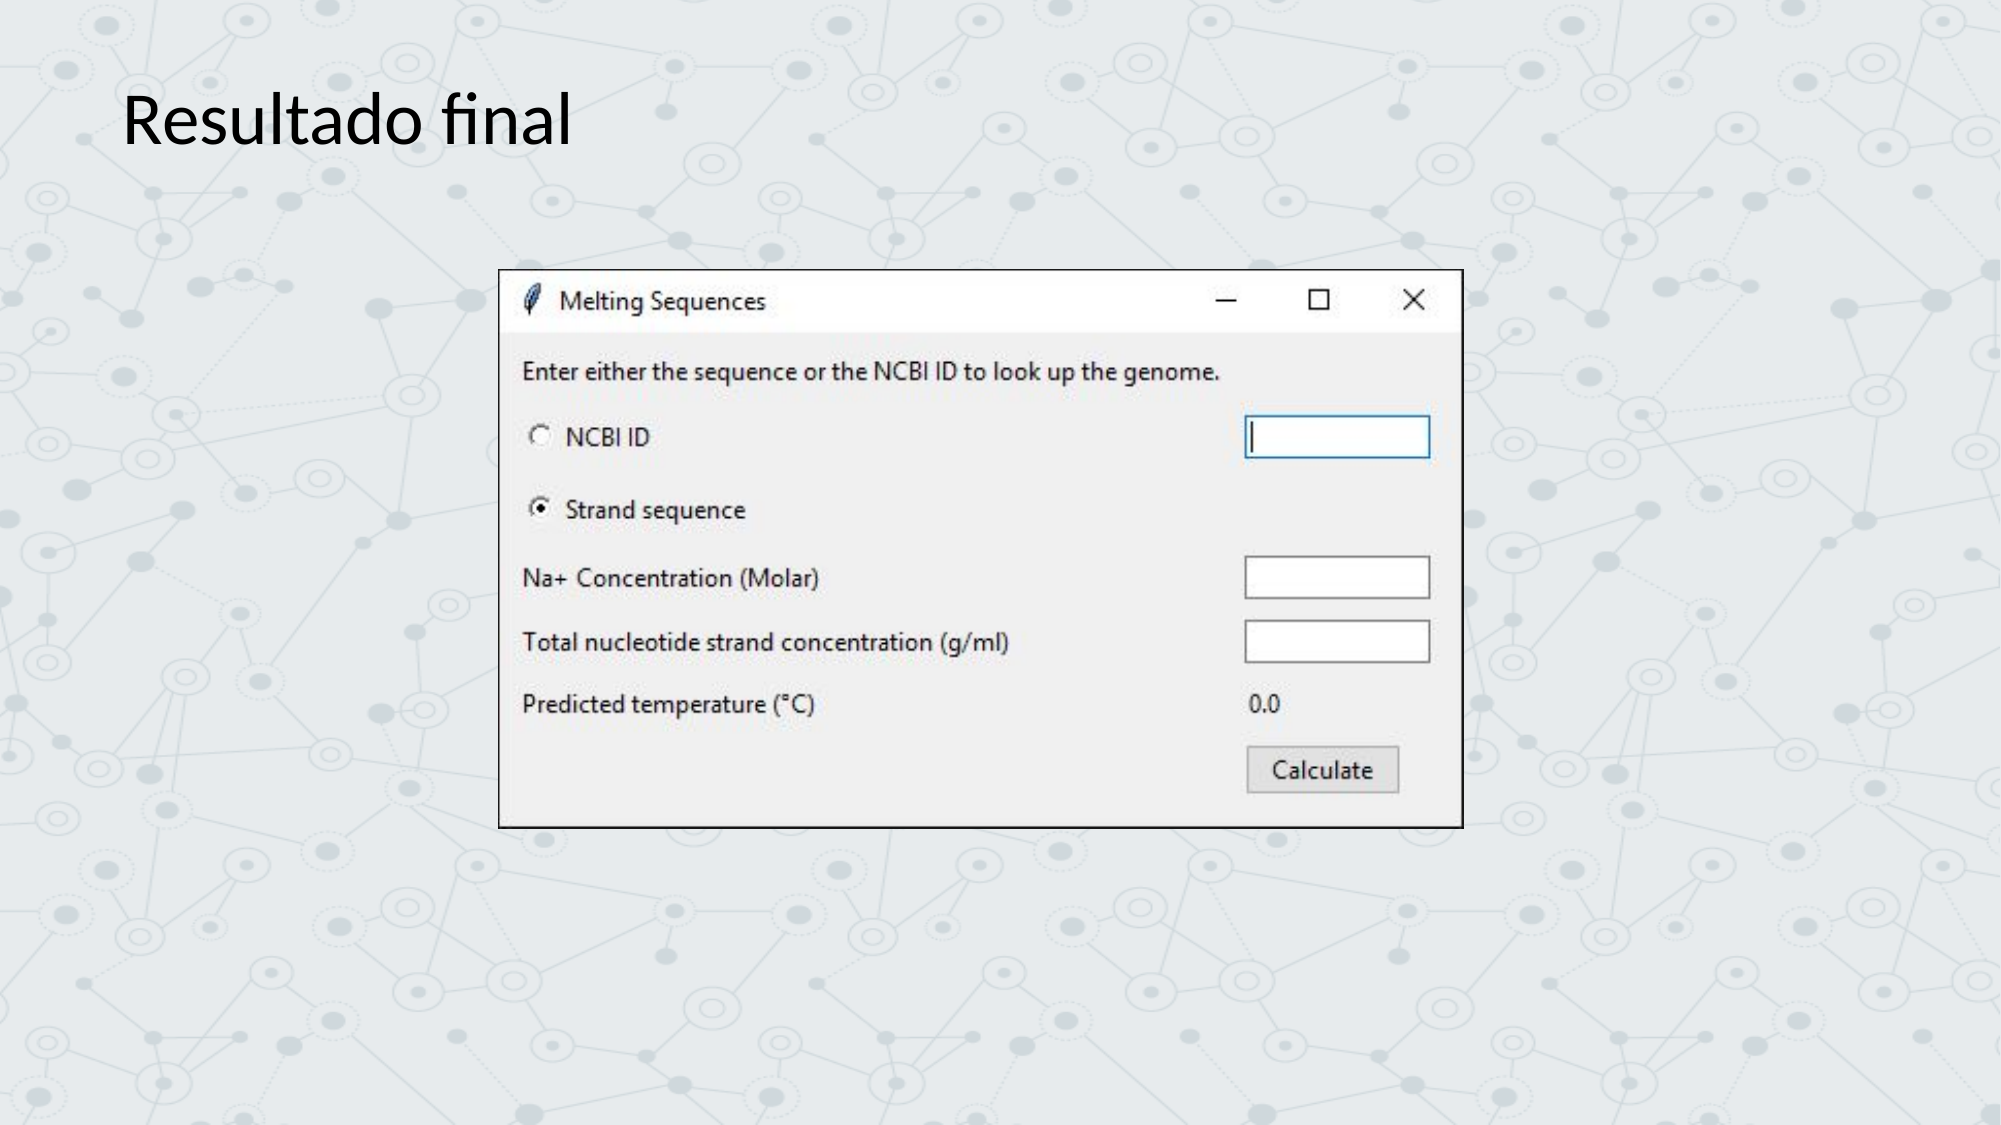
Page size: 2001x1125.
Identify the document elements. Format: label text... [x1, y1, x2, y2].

text_box Resultado final [107, 62, 1775, 168]
picture [498, 269, 1464, 829]
